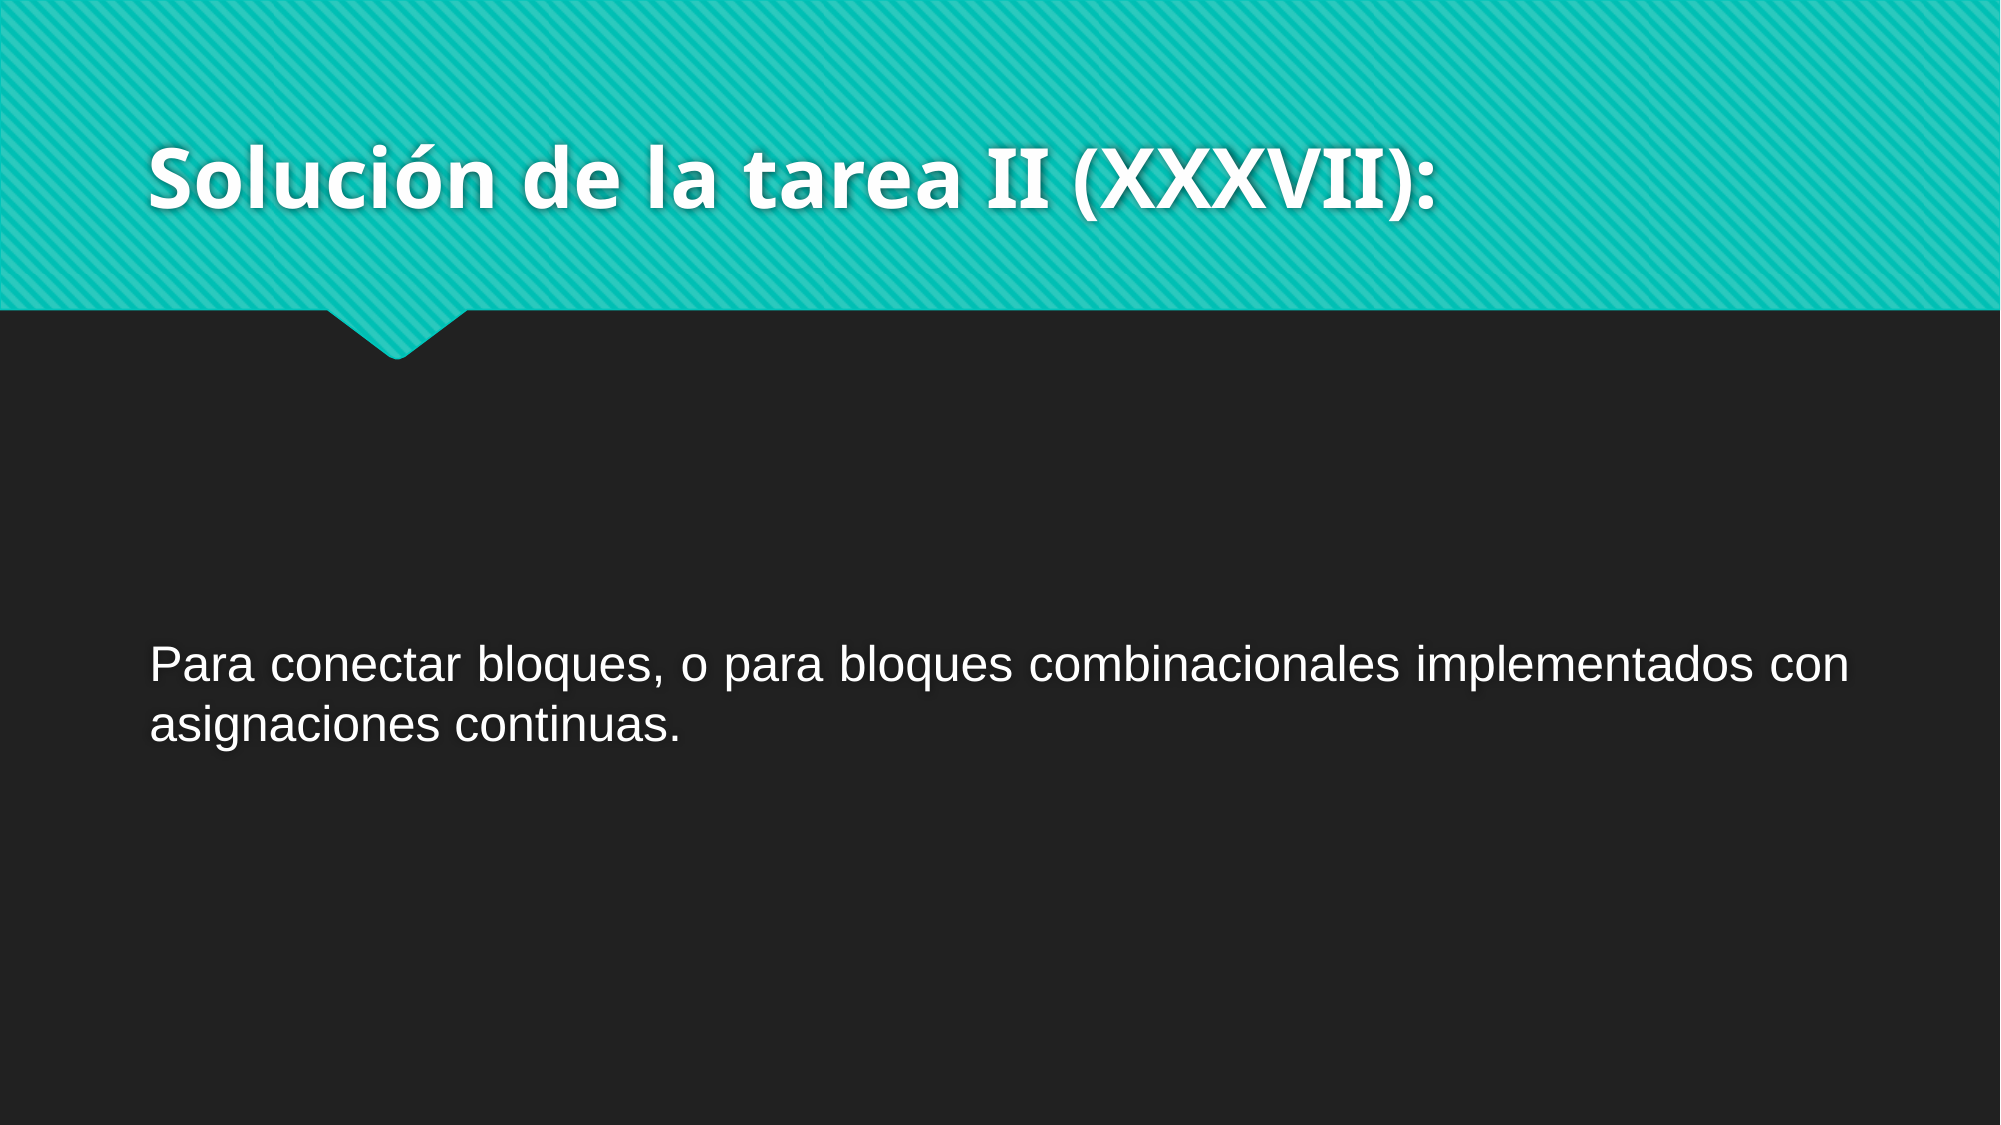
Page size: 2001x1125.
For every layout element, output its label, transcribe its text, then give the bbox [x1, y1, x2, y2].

list Para conectar bloques, o para bloques combinacionales implementados con asignaciones continuas. [134, 392, 1866, 990]
title Solución de la tarea II (XXXVII): [132, 73, 1868, 233]
